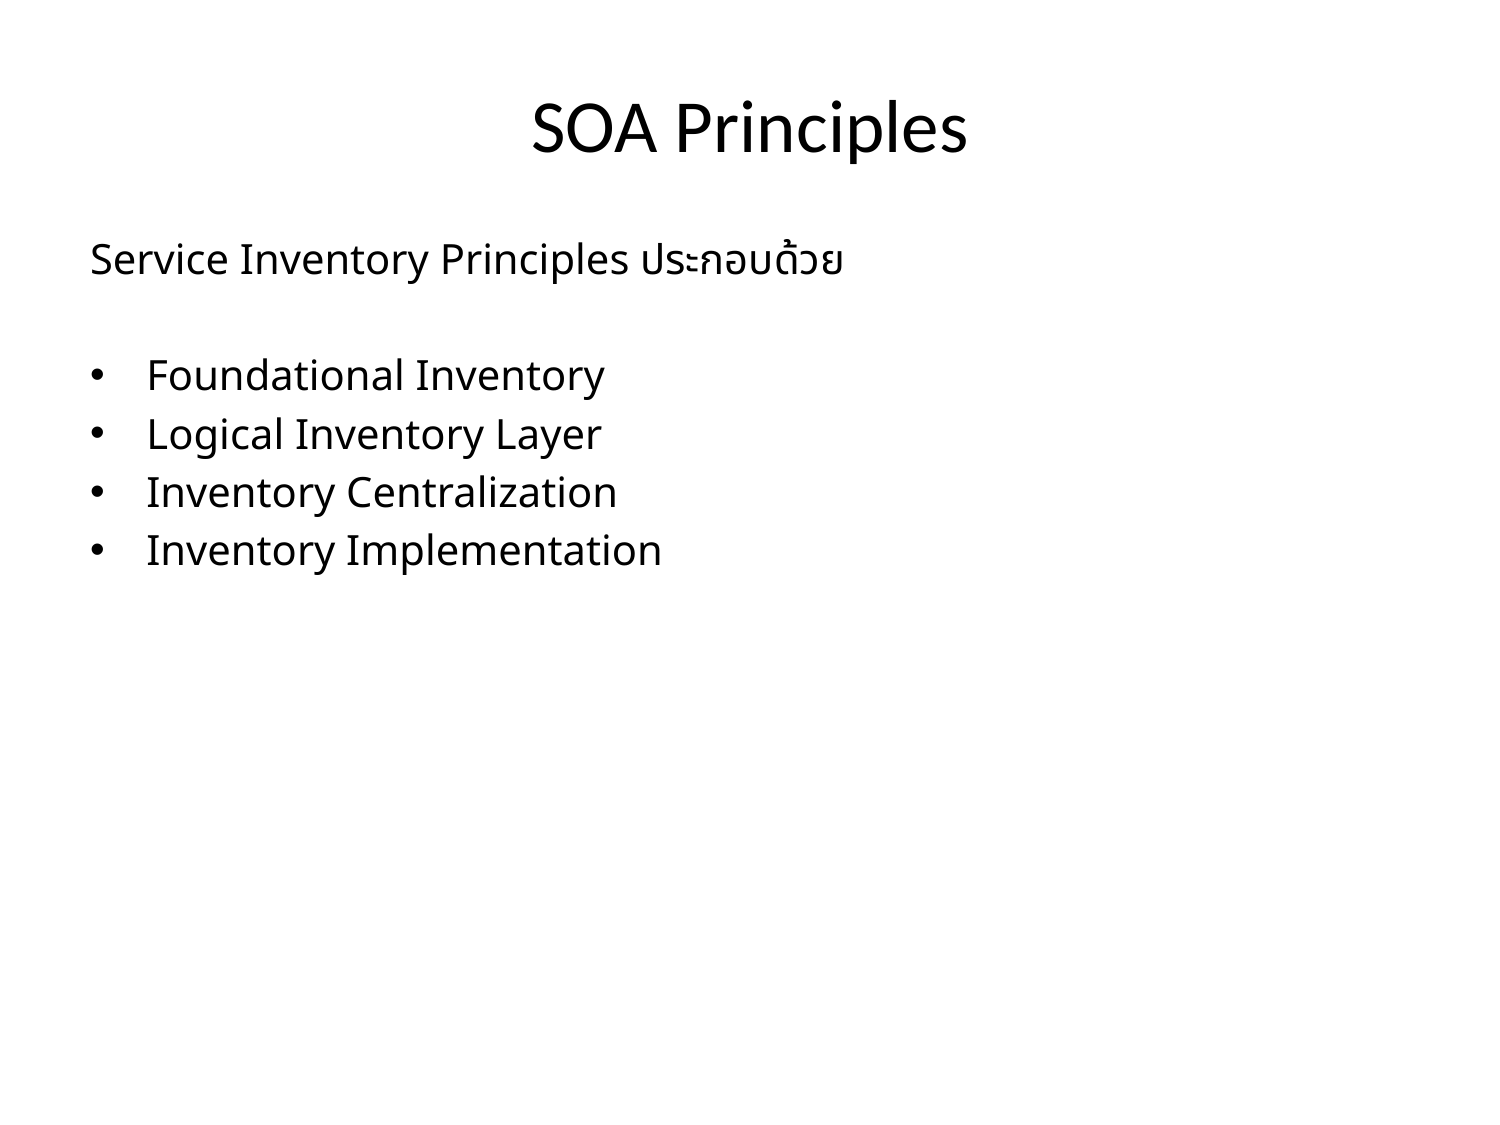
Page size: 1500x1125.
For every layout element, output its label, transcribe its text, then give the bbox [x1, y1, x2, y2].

list Service Inventory Principles ประกอบด้วย Foundational Inventory Logical Inventory Layer Inventory Centralization Inventory Implementation [75, 224, 1425, 1075]
title SOA Principles [75, 45, 1425, 200]
